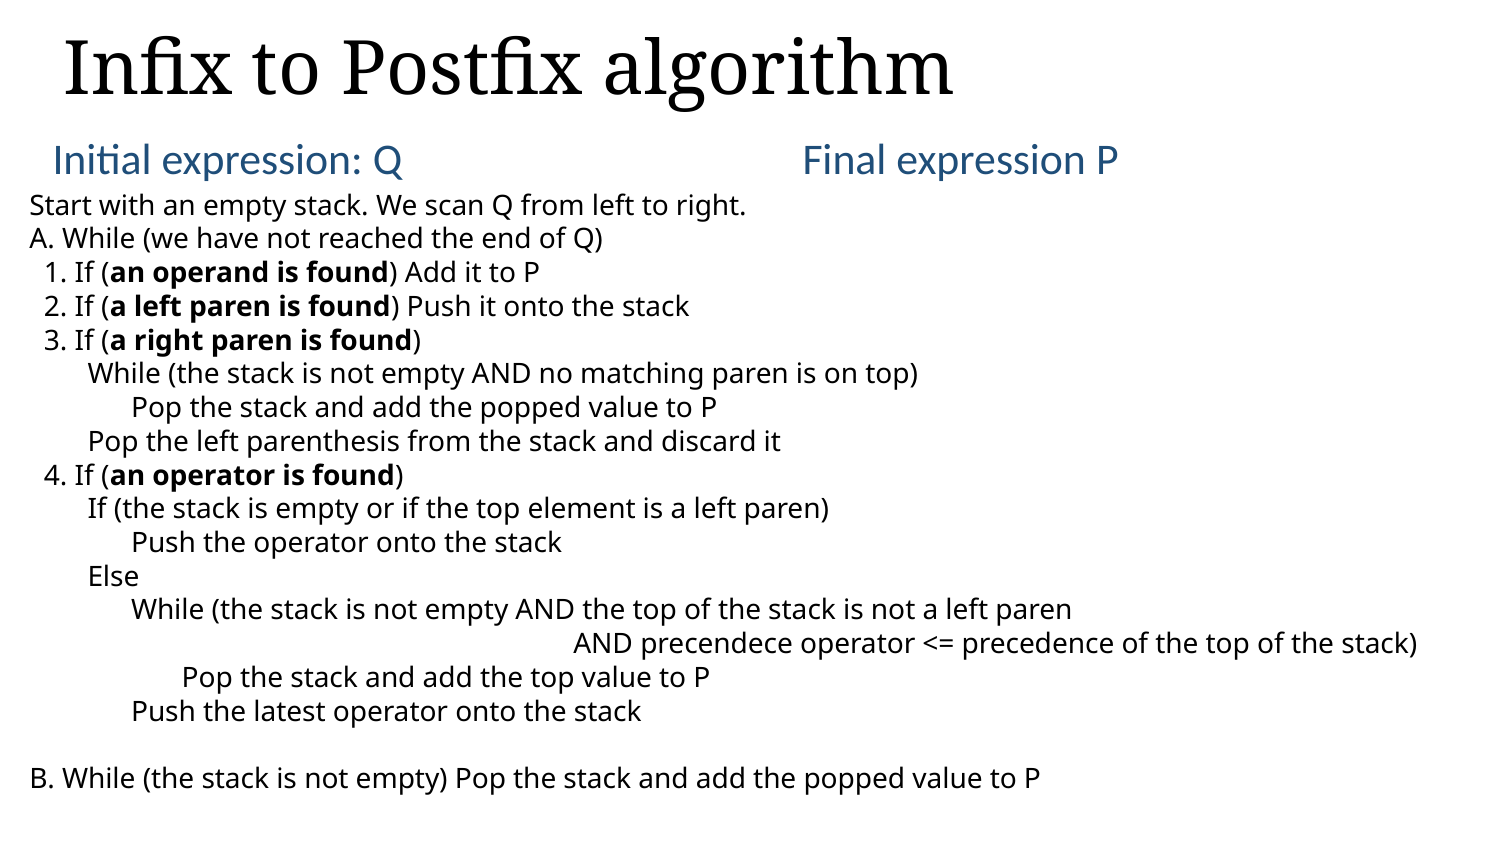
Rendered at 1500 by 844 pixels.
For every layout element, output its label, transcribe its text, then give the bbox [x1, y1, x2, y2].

text_box Start with an empty stack. We scan Q from left to right. A. While (we have not reached the end of Q) 1. If (an operand is found) Add it to P 2. If (a left paren is found) Push it onto the stack 3. If (a right paren is found) While (the stack is not empty AND no matching paren is on top) Pop the stack and add the popped value to P Pop the left parenthesis from the stack and discard it 4. If (an operator is found) If (the stack is empty or if the top element is a left paren) Push the operator onto the stack Else While (the stack is not empty AND the top of the stack is not a left paren AND precendece operator <= precedence of the top of the stack) Pop the stack and add the top value to P Push the latest operator onto the stack B. While (the stack is not empty) Pop the stack and add the popped value to P [18, 181, 1437, 800]
title Infix to Postfix algorithm [48, 0, 1399, 141]
list Initial expression: Q Final expression P [37, 116, 1388, 181]
